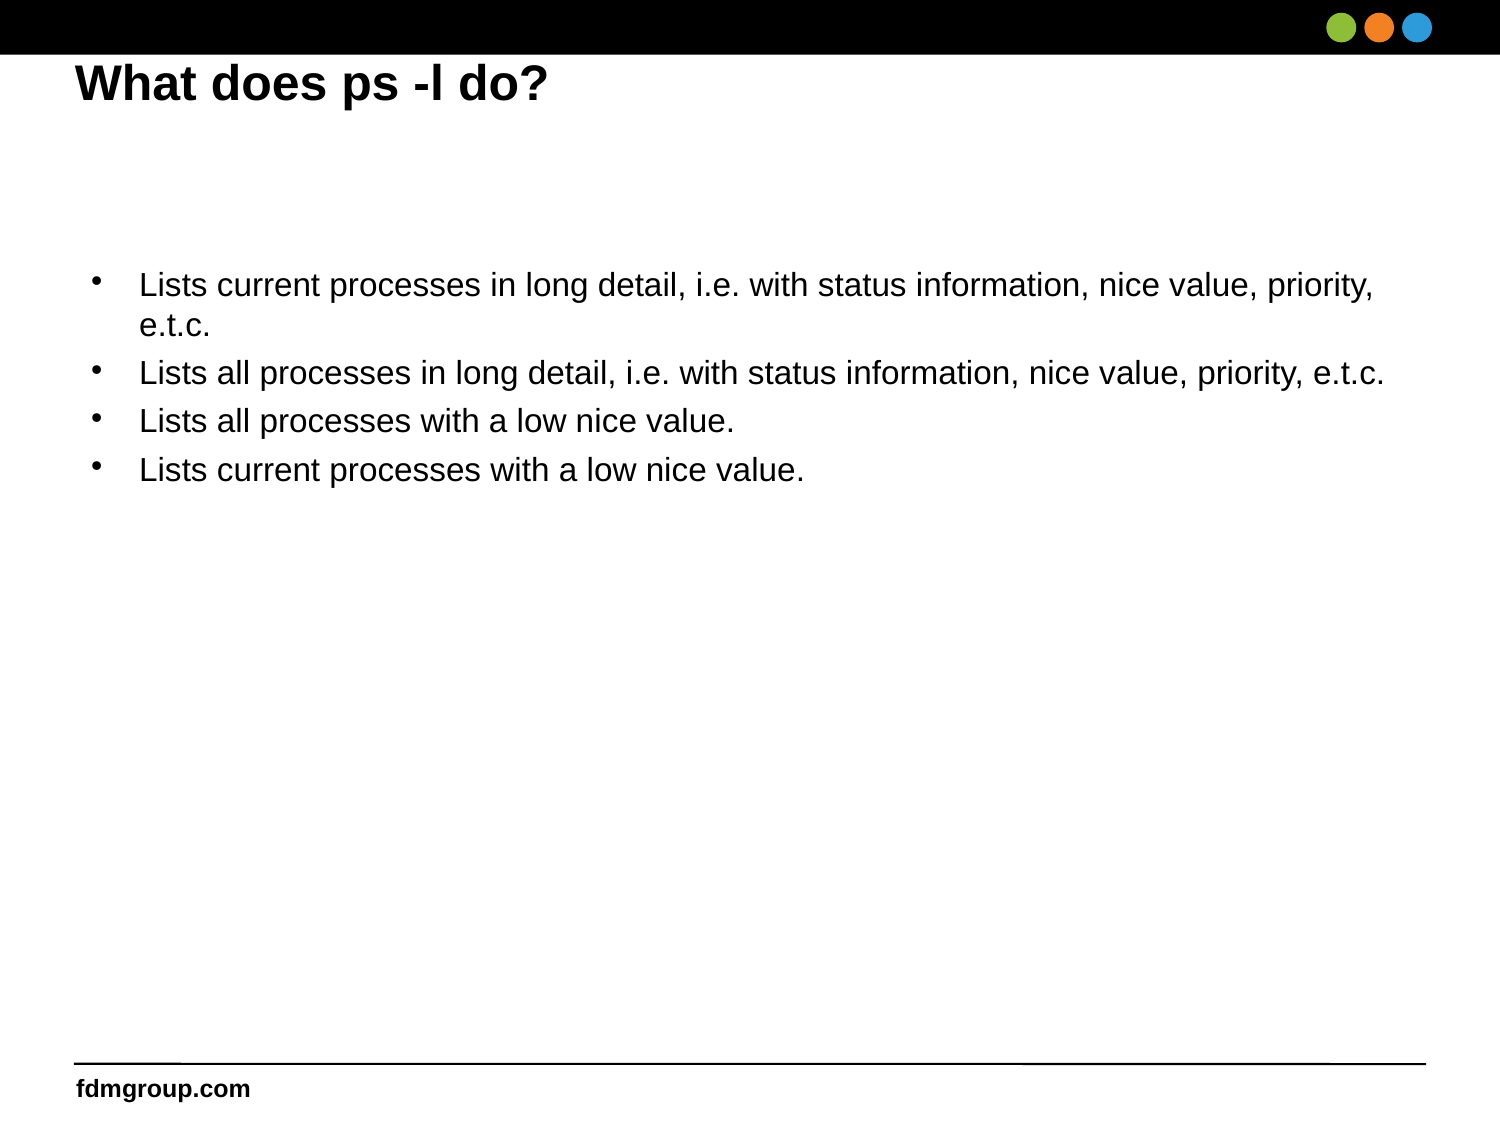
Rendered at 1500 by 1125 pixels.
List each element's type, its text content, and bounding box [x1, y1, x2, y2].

title What does ps -l do? [74, 44, 1425, 233]
list Lists current processes in long detail, i.e. with status information, nice value, priority, e.t.c. Lists all processes in long detail, i.e. with status information, nice value, priority, e.t.c. Lists all processes with a low nice value. Lists current processes with a low nice value. [74, 263, 1425, 1006]
